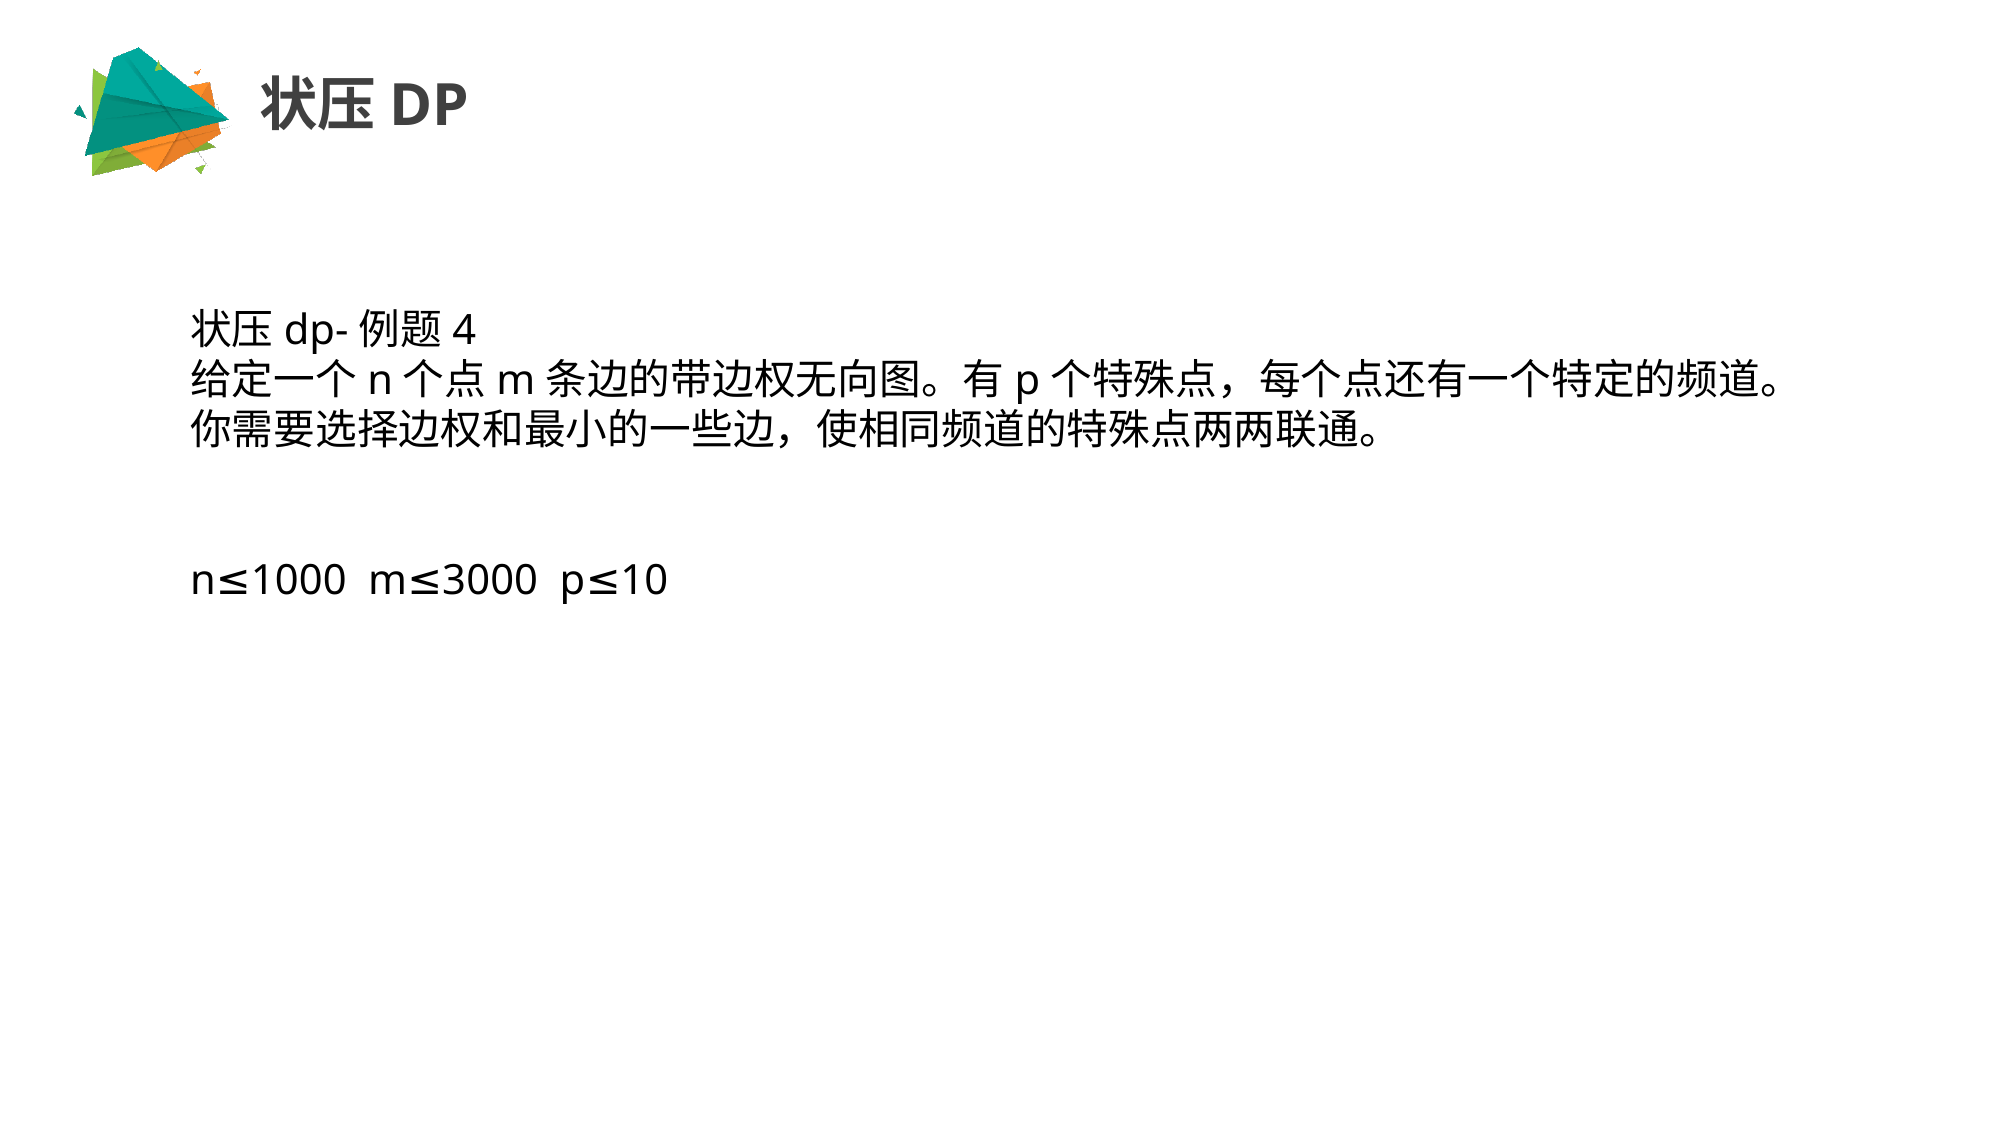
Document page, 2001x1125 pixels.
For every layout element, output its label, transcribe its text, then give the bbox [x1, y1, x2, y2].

text_box 状压DP [251, 59, 793, 145]
picture [55, 47, 232, 178]
text_box 状压dp-例题4 给定一个n个点m条边的带边权无向图。有p个特殊点，每个点还有一个特定的频道。你需要选择边权和最小的一些边，使相同频道的特殊点两两联通。 n≤1000 m≤3000 p≤10 [175, 295, 1825, 661]
